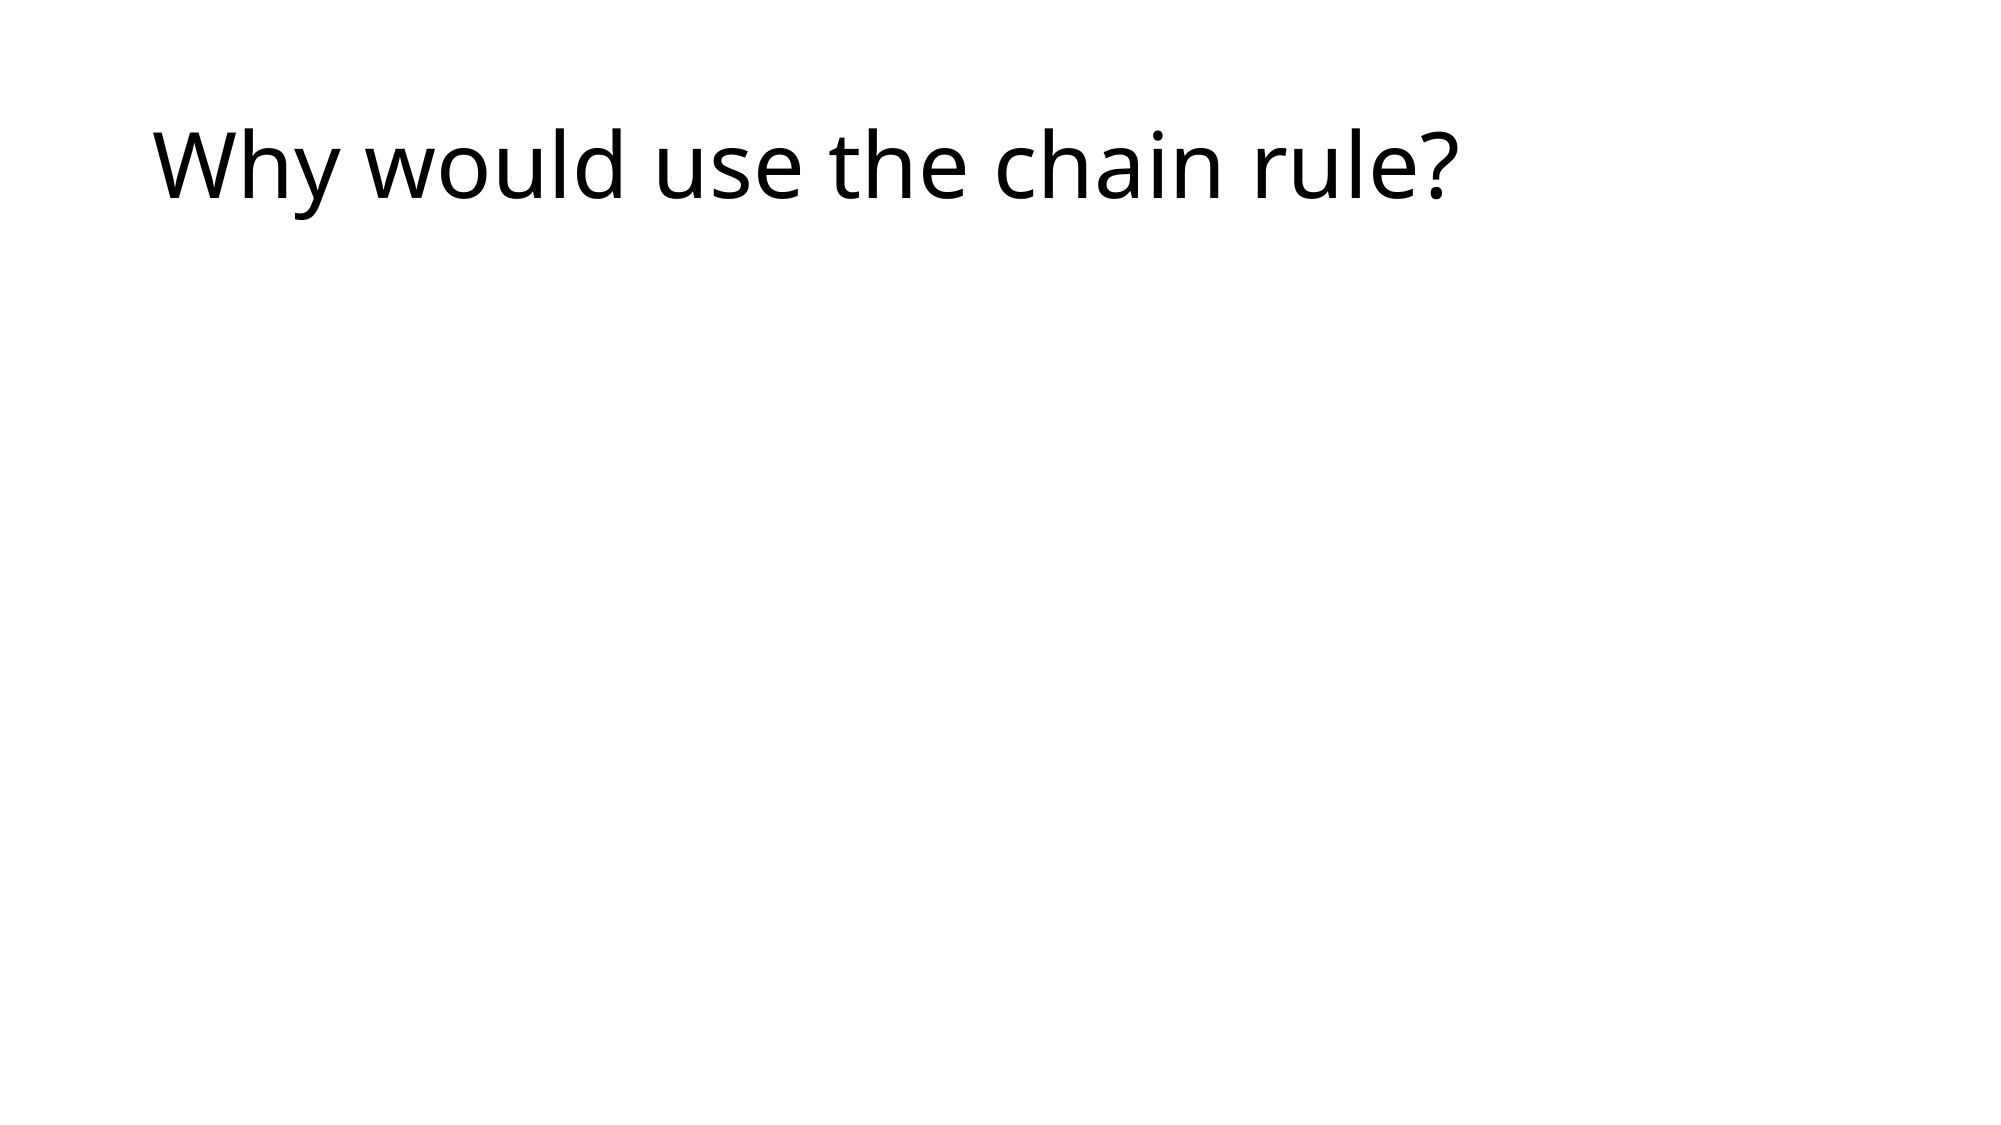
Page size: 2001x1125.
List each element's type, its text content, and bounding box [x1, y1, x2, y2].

title Why would use the chain rule? [137, 59, 1863, 278]
